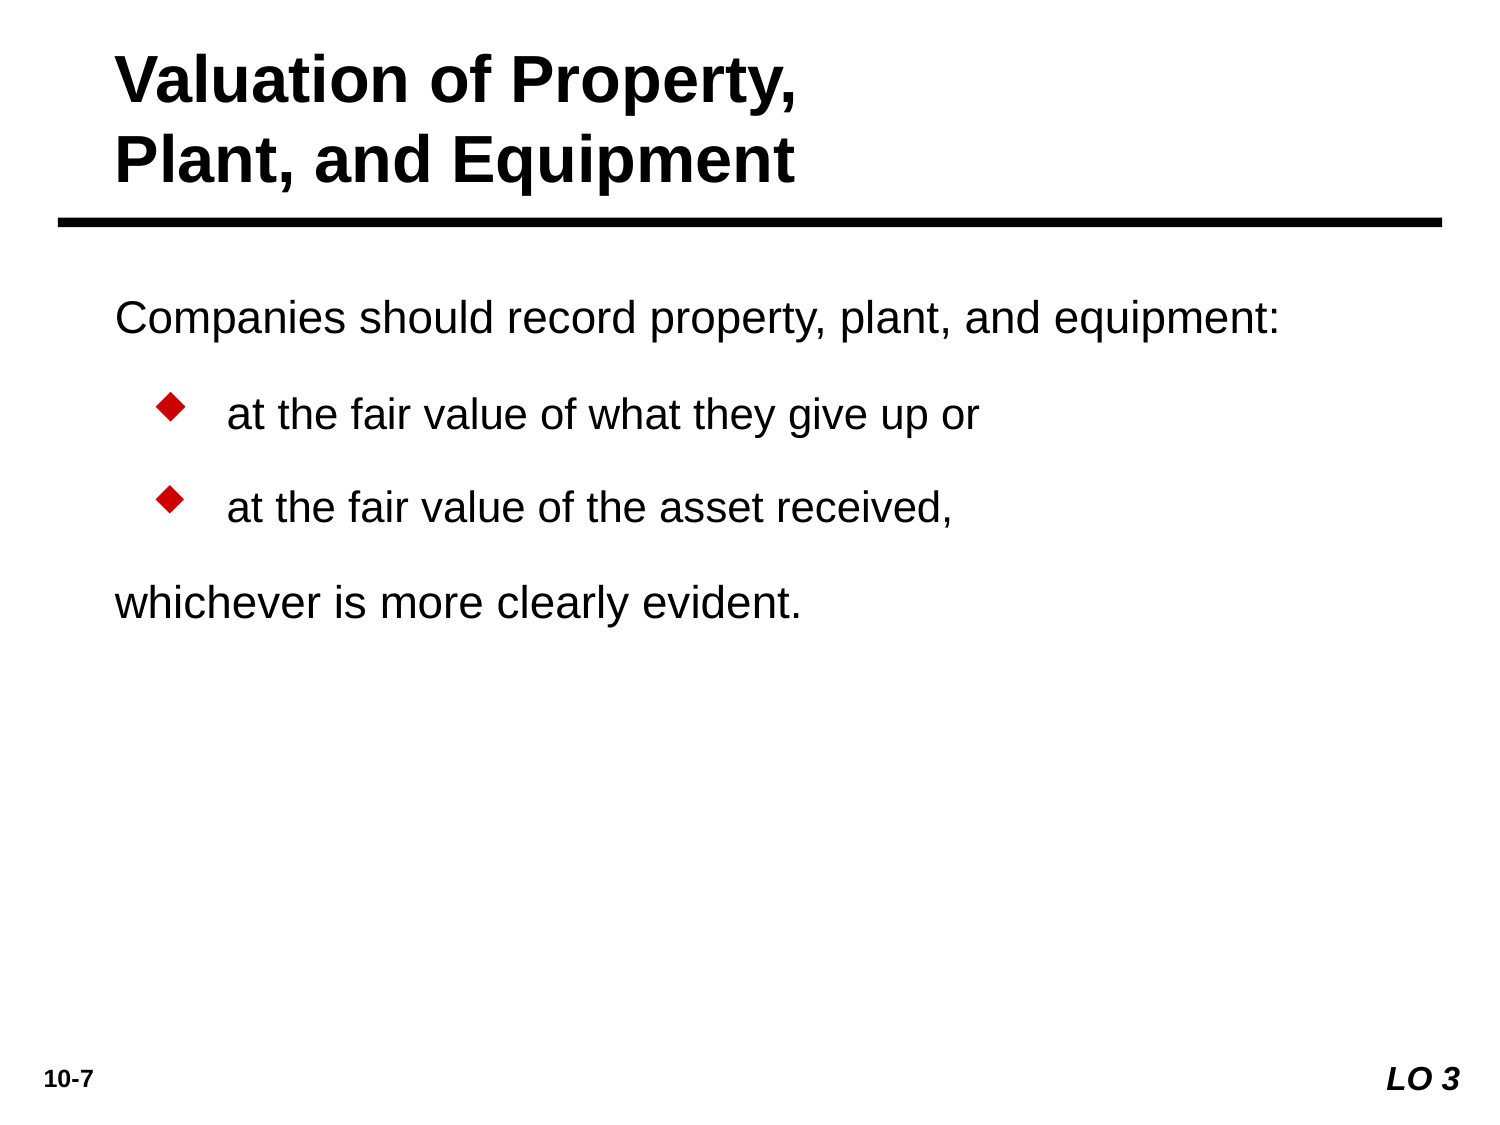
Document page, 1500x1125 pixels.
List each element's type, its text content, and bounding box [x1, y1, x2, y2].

text_box LO 3 [1350, 1049, 1475, 1105]
text_box Companies should record property, plant, and equipment: at the fair value of what they give up or at the fair value of the asset received, whichever is more clearly evident. [99, 266, 1403, 635]
text_box Valuation of Property, Plant, and Equipment [99, 28, 888, 121]
